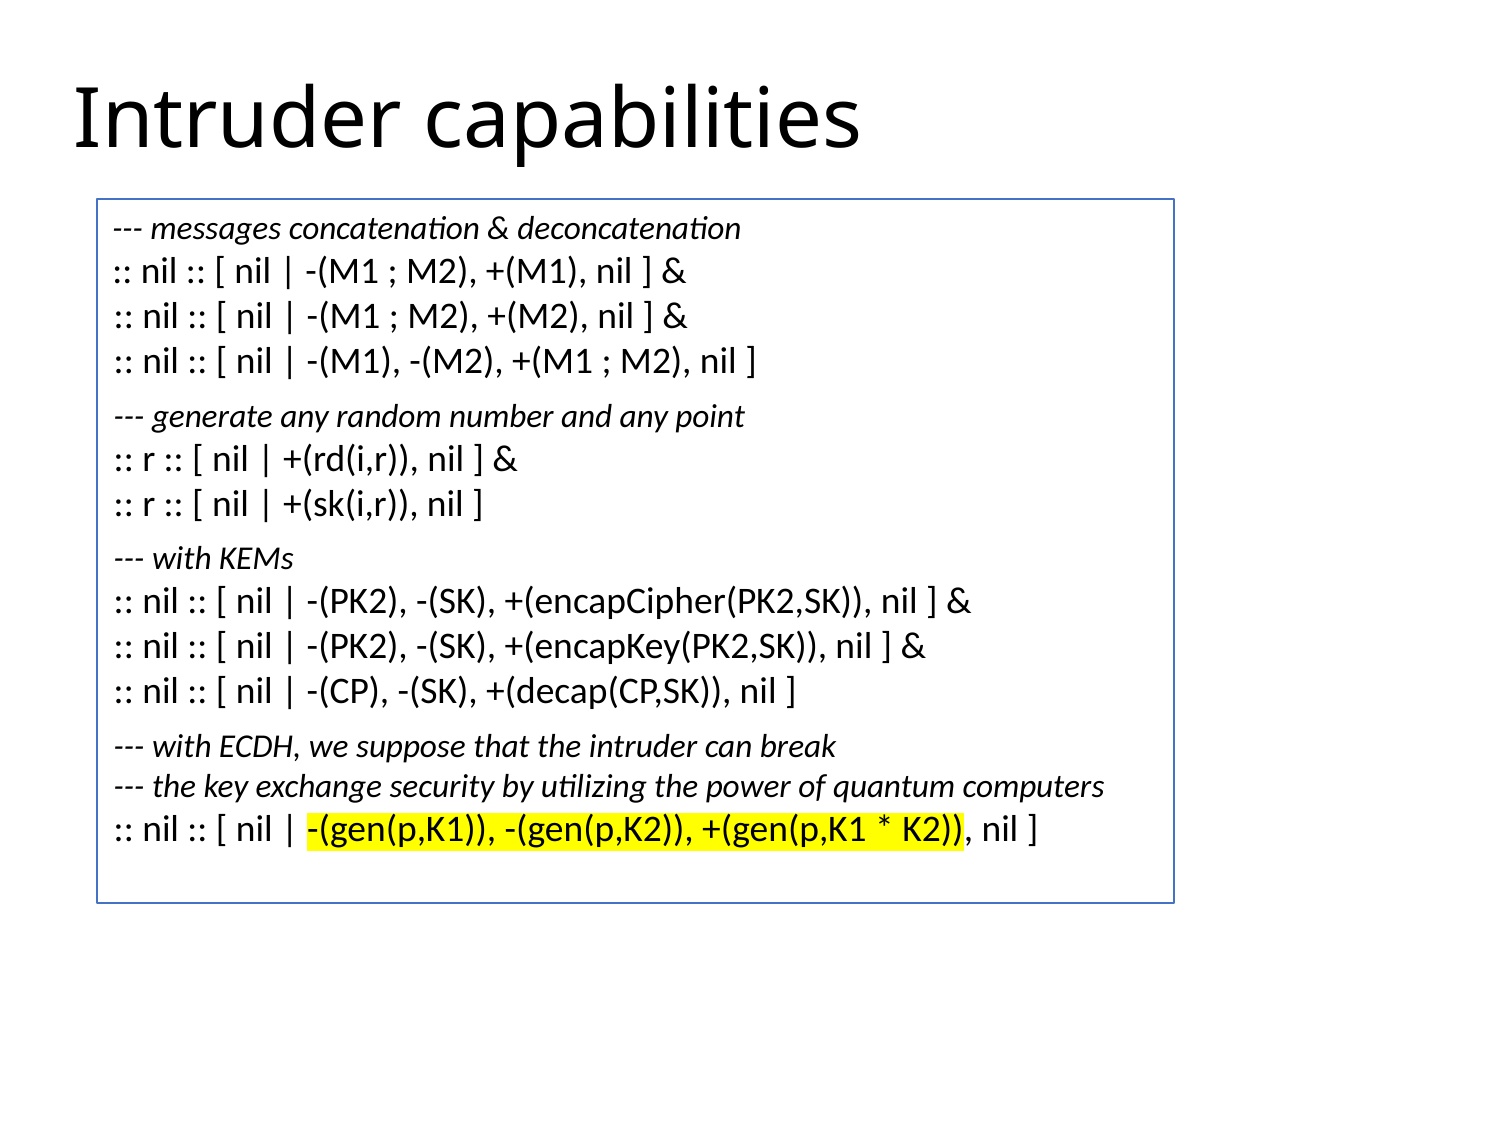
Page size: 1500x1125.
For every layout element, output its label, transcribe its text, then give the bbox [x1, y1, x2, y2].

title Intruder capabilities [58, 48, 1353, 193]
list --- messages concatenation & deconcatenation :: nil :: [ nil | -(M1 ; M2), +(M1), nil ] & :: nil :: [ nil | -(M1 ; M2), +(M2), nil ] & :: nil :: [ nil | -(M1), -(M2), +(M1 ; M2), nil ] --- generate any random number and any point :: r :: [ nil | +(rd(i,r)), nil ] & :: r :: [ nil | +(sk(i,r)), nil ] --- with KEMs :: nil :: [ nil | -(PK2), -(SK), +(encapCipher(PK2,SK)), nil ] & :: nil :: [ nil | -(PK2), -(SK), +(encapKey(PK2,SK)), nil ] & :: nil :: [ nil | -(CP), -(SK), +(decap(CP,SK)), nil ] --- with ECDH, we suppose that the intruder can break --- the key exchange security by utilizing the power of quantum computers :: nil :: [ nil | -(gen(p,K1)), -(gen(p,K2)), +(gen(p,K1 * K2)), nil ] [97, 199, 1175, 904]
